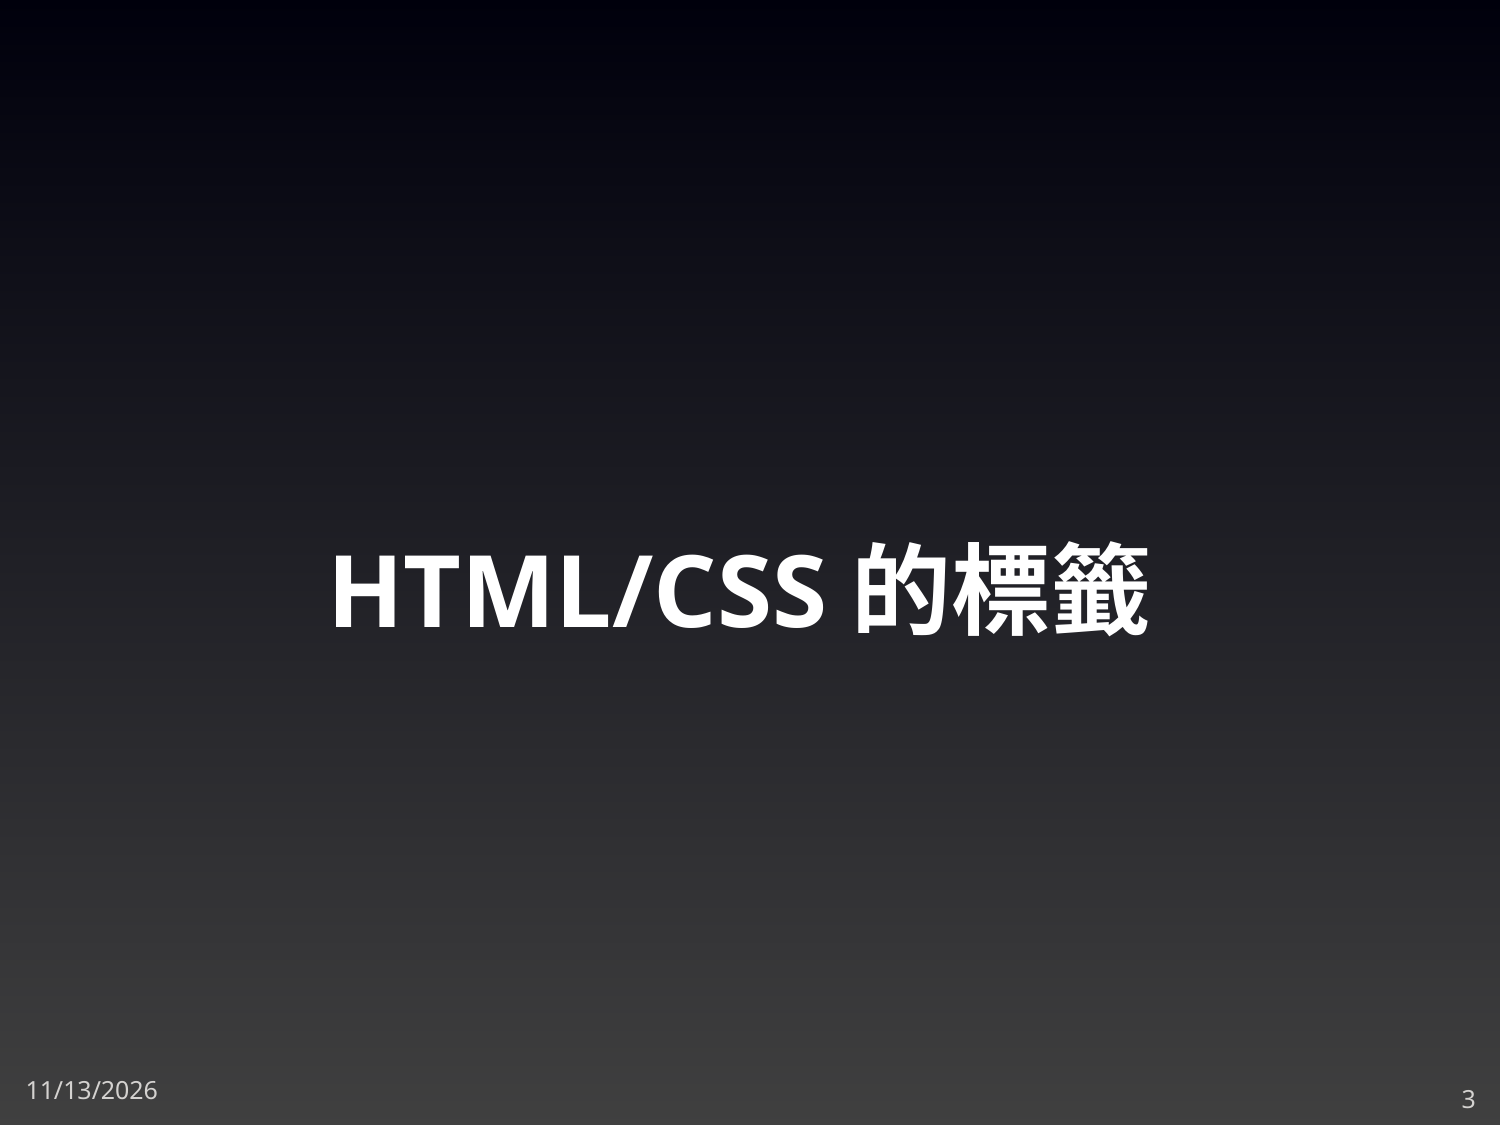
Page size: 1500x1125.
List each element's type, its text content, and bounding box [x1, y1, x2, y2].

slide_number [10, 1075, 411, 1117]
slide_number 3 [1340, 1075, 1491, 1117]
list HTML/CSS的標籤 [312, 500, 1375, 663]
